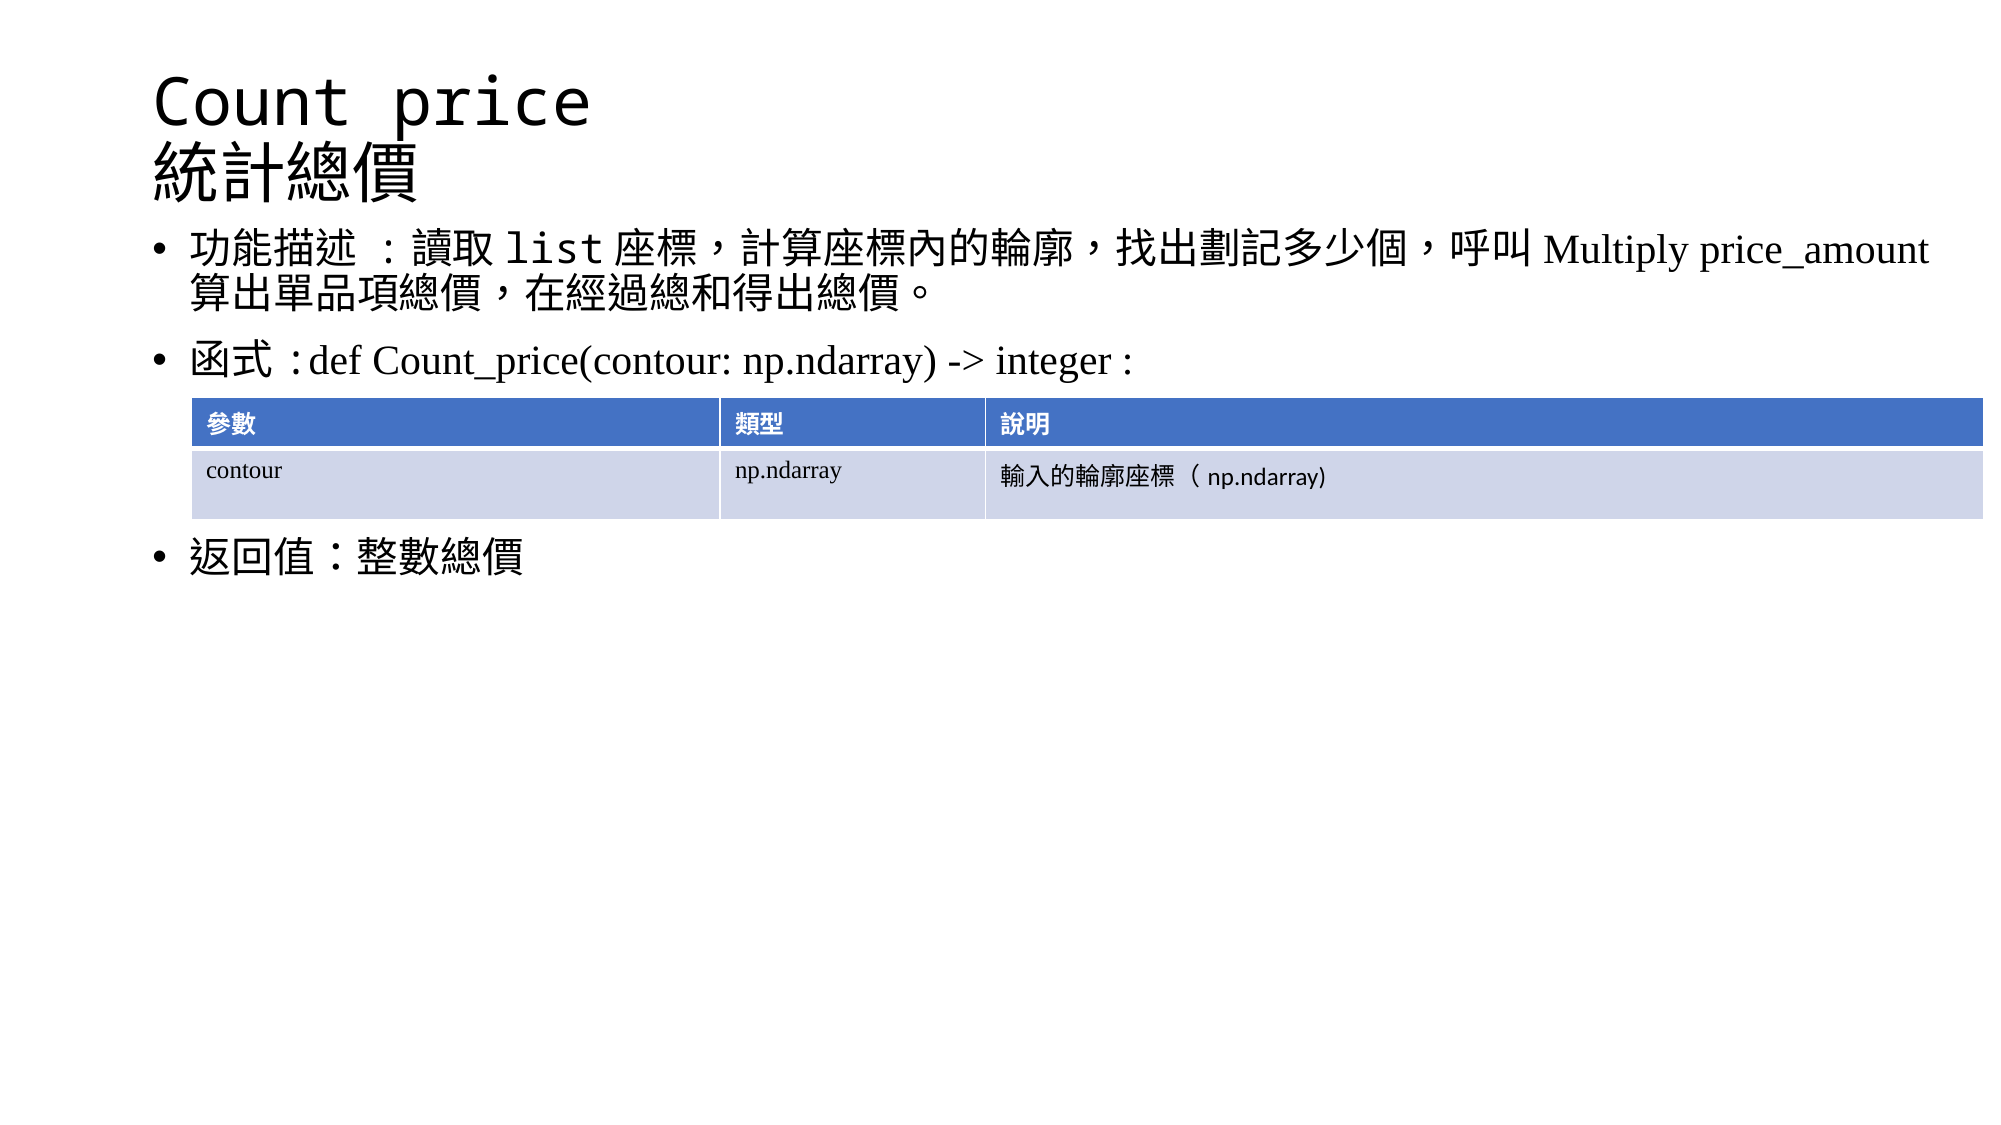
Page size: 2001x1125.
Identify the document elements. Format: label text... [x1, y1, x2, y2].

table_header 類型 [721, 398, 985, 446]
table_cell contour [192, 451, 719, 519]
table_cell np.ndarray [721, 451, 985, 519]
table_header 參數 [192, 398, 719, 446]
table_header 說明 [986, 398, 1983, 446]
table_cell 輸入的輪廓座標（np.ndarray) [986, 451, 1983, 519]
list 功能描述 :讀取list座標，計算座標內的輪廓，找出劃記多少個，呼叫Multiply price_amount算出單品項總價，在經過總和得出總價。 函式:def Count_price(contour: np.ndarray) -> integer : 返回值：整數總價 [137, 220, 1984, 935]
title Count price 統計總價 [137, 59, 1863, 220]
